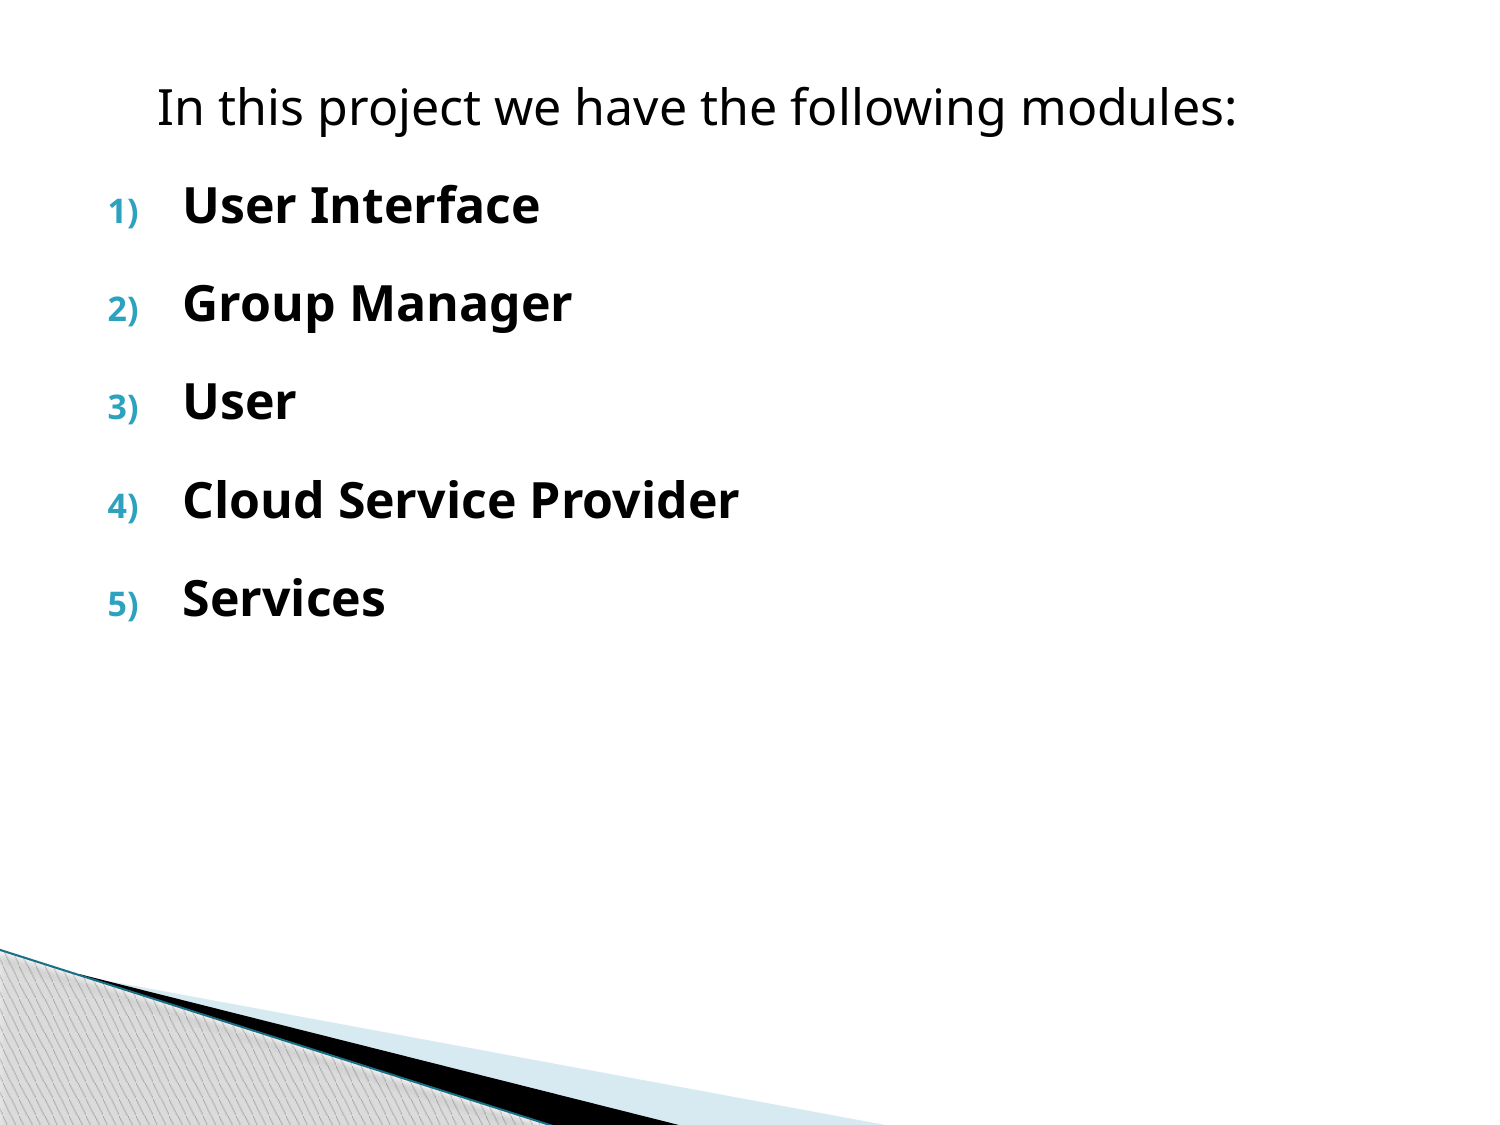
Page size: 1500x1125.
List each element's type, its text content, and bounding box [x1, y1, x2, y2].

list In this project we have the following modules: User Interface Group Manager User Cloud Service Provider Services [75, 37, 1350, 813]
